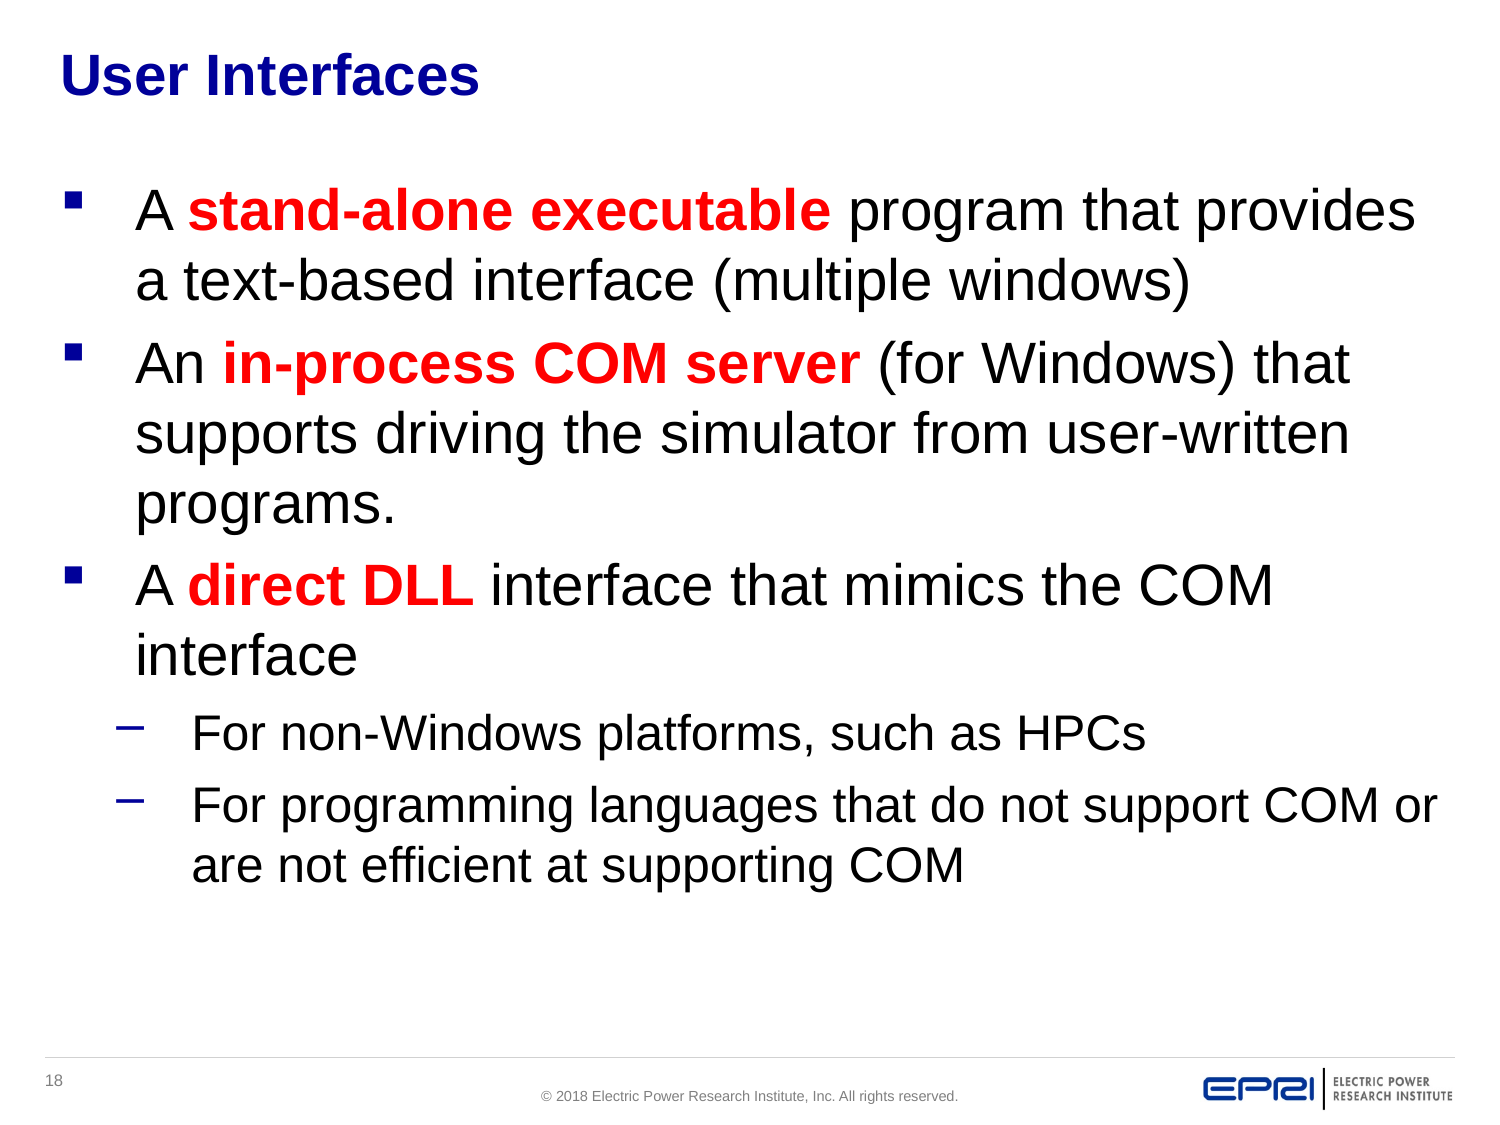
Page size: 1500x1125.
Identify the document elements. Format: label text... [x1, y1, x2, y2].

picture [1200, 1064, 1455, 1113]
list A stand-alone executable program that provides a text-based interface (multiple windows) An in-process COM server (for Windows) that supports driving the simulator from user-written programs. A direct DLL interface that mimics the COM interface For non-Windows platforms, such as HPCs For programming languages that do not support COM or are not efficient at supporting COM [44, 164, 1456, 1051]
title User Interfaces [44, 29, 1456, 151]
